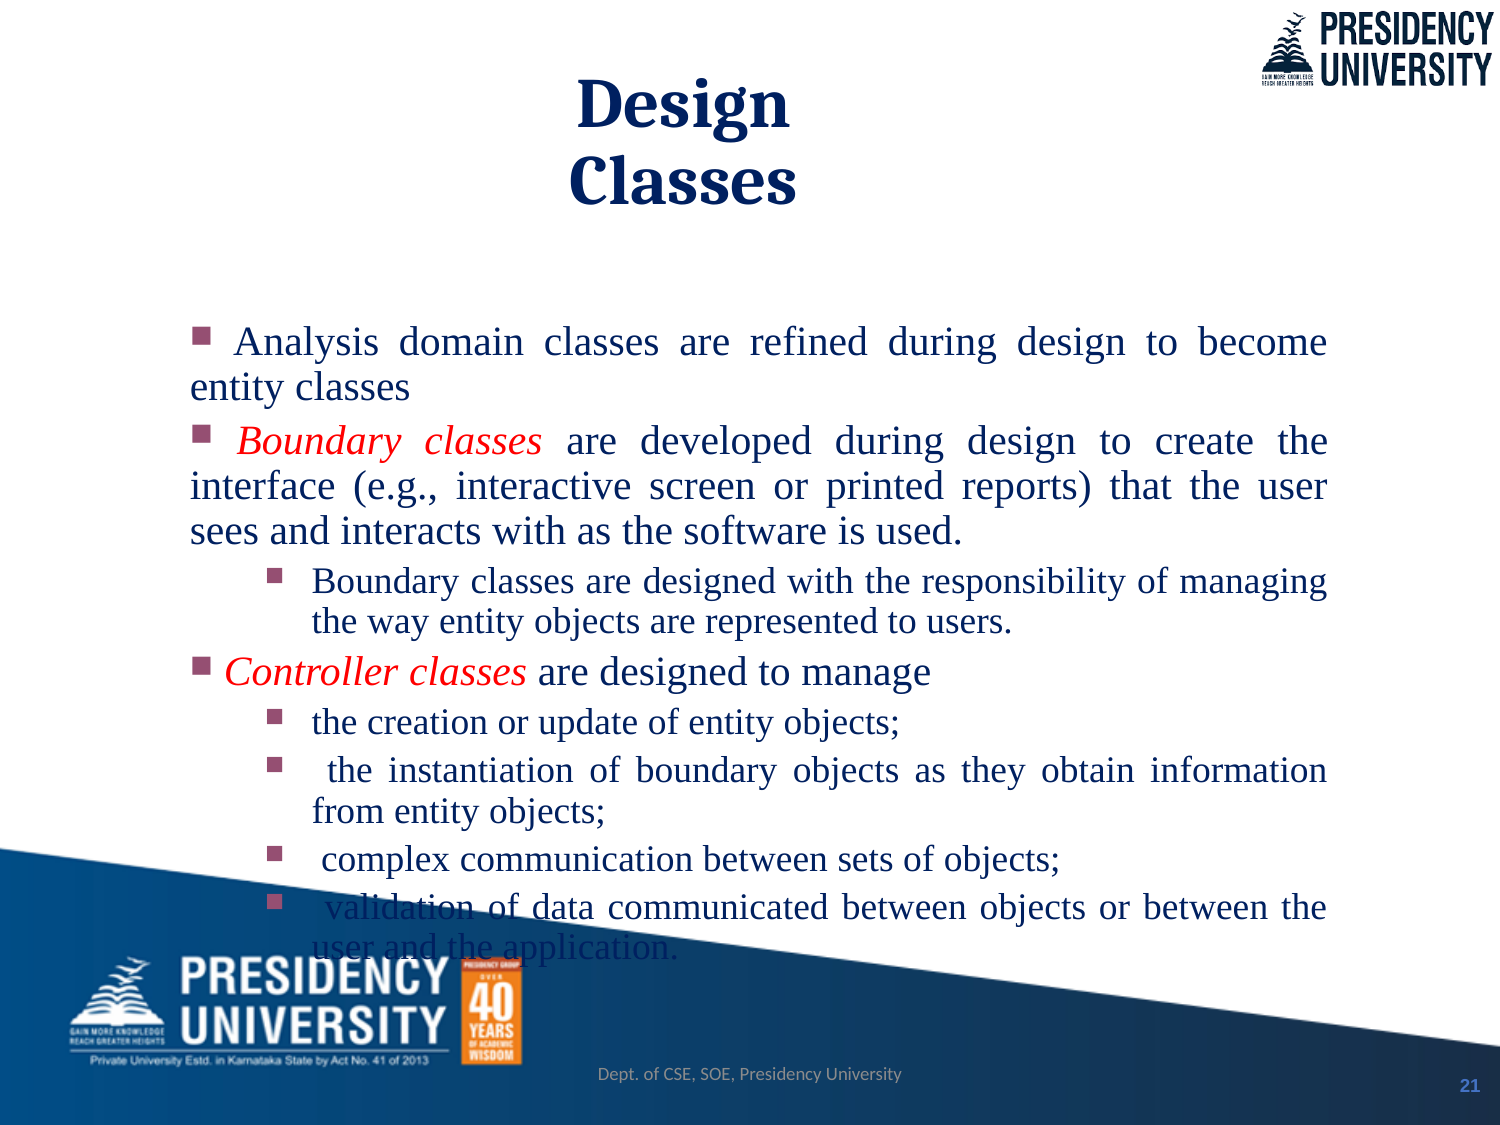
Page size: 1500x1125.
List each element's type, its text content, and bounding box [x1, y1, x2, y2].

picture [1254, 0, 1500, 96]
footer Dept. of CSE, SOE, Presidency University [496, 1042, 1004, 1103]
slide_number 21 [1158, 1054, 1496, 1115]
title Design Classes [450, 44, 919, 242]
text_box Analysis domain classes are refined during design to become entity classes Boundary classes are developed during design to create the interface (e.g., interactive screen or printed reports) that the user sees and interacts with as the software is used. Boundary classes are designed with the responsibility of managing the way entity objects are represented to users. Controller classes are designed to manage the creation or update of entity objects; the instantiation of boundary objects as they obtain information from entity objects; complex communication between sets of objects; validation of data communicated between objects or between the user and the application. [174, 312, 1344, 976]
picture [0, 845, 1500, 1125]
